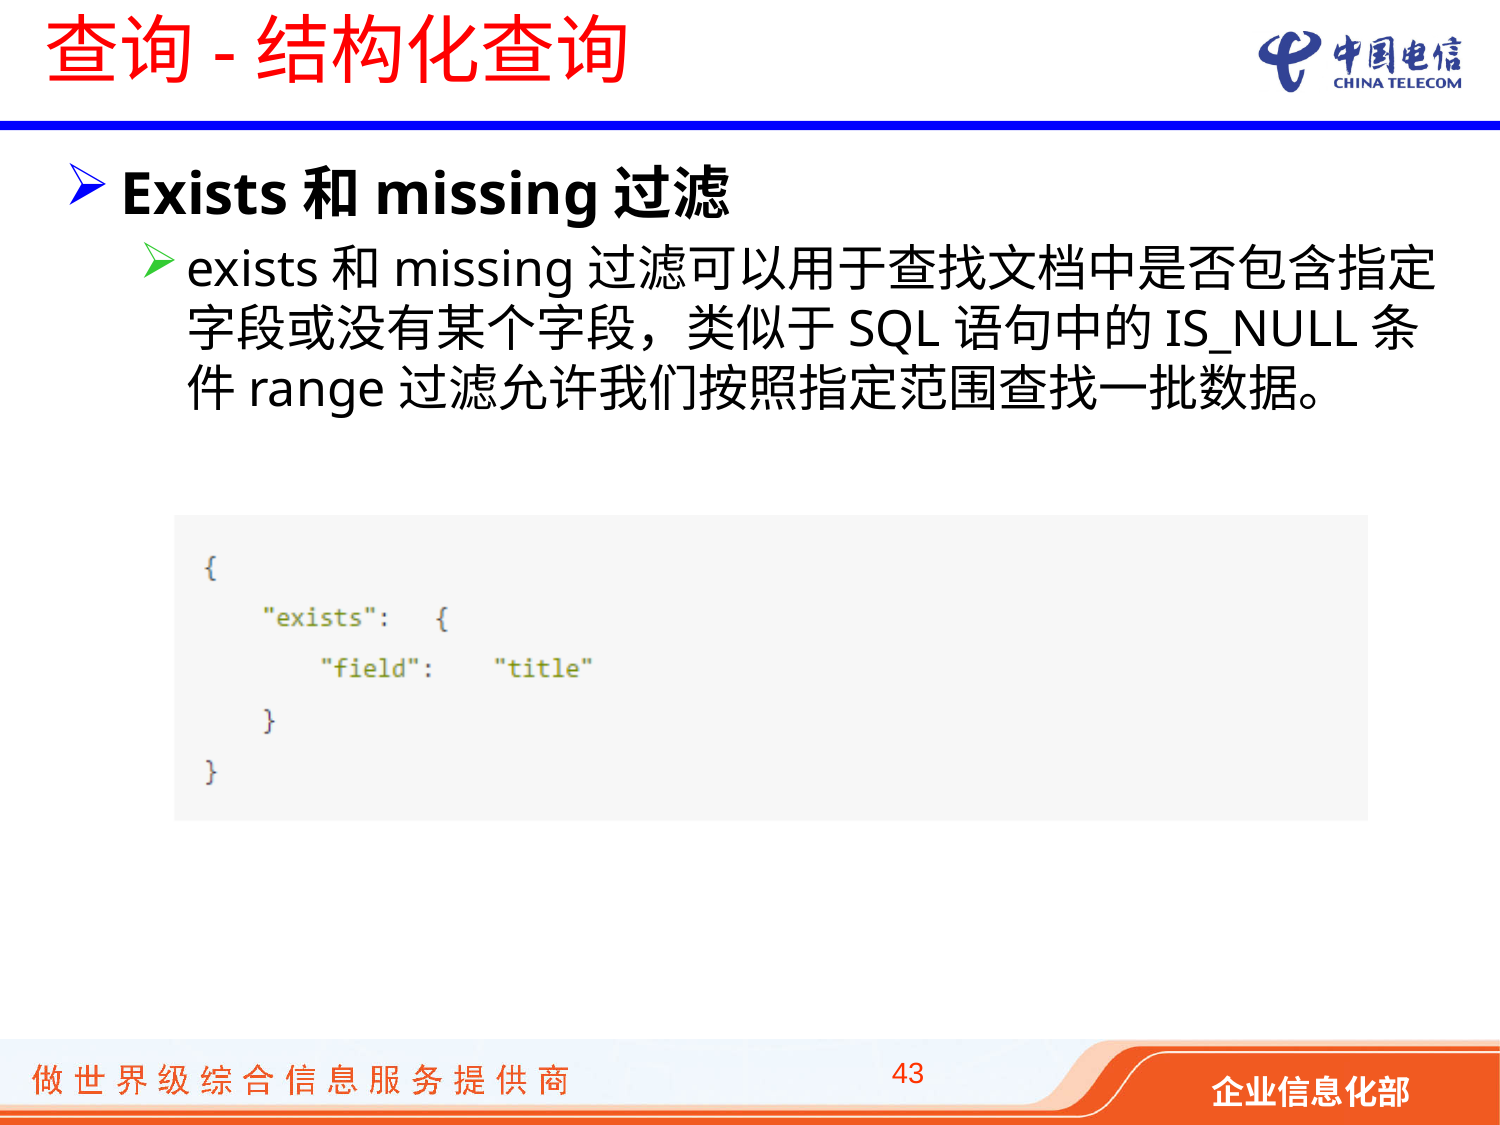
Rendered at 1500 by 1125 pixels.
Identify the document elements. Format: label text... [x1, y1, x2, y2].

picture [0, 1039, 1500, 1125]
picture [170, 514, 1368, 823]
list Exists和missing过滤 exists和missing过滤可以用于查找文档中是否包含指定字段或没有某个字段，类似于SQL语句中的IS_NULL条件range过滤允许我们按照指定范围查找一批数据。 [49, 148, 1454, 1047]
picture [1252, 31, 1471, 93]
title 查询-结构化查询 [29, 0, 1207, 100]
